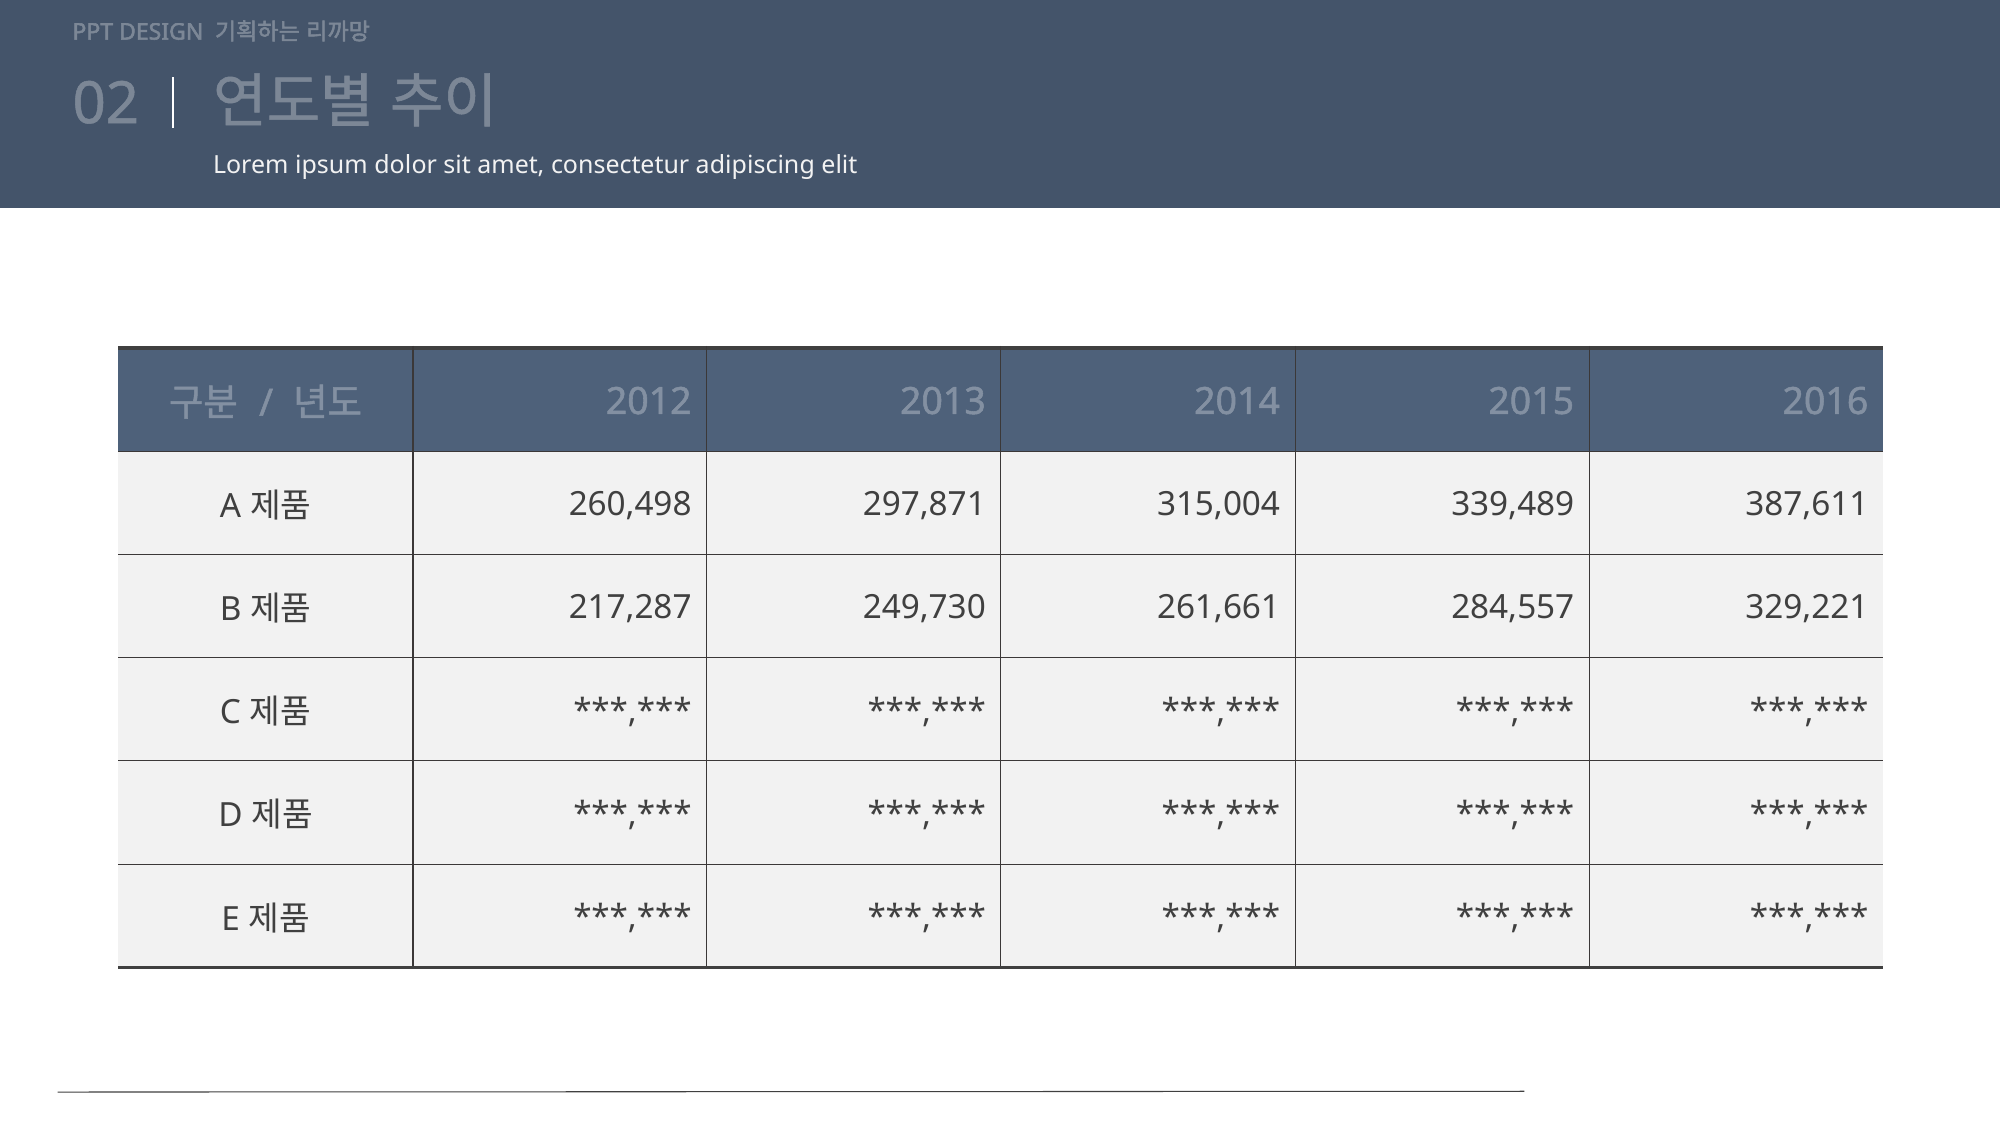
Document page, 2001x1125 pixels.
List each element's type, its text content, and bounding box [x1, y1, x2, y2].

table_cell ***,*** [414, 658, 706, 760]
table_cell ***,*** [1296, 865, 1589, 966]
table_cell 387,611 [1590, 452, 1883, 554]
table_header 2015 [1296, 350, 1589, 451]
table_cell D제품 [118, 761, 412, 864]
table_cell 339,489 [1296, 452, 1589, 554]
table_cell ***,*** [707, 865, 1000, 966]
table_cell A제품 [118, 452, 412, 554]
table_cell ***,*** [414, 865, 706, 966]
table_header 2013 [707, 350, 1000, 451]
table_cell ***,*** [707, 761, 1000, 864]
table_cell ***,*** [1590, 658, 1883, 760]
table_cell 260,498 [414, 452, 706, 554]
table_cell ***,*** [1001, 761, 1295, 864]
table_cell C제품 [118, 658, 412, 760]
table_cell 297,871 [707, 452, 1000, 554]
list Lorem ipsum dolor sit amet, consectetur adipiscing elit [198, 147, 883, 184]
table_cell 217,287 [414, 555, 706, 657]
table_cell ***,*** [1296, 761, 1589, 864]
table_cell ***,*** [1590, 761, 1883, 864]
table_header 2014 [1001, 350, 1295, 451]
table_cell 284,557 [1296, 555, 1589, 657]
table_cell ***,*** [1001, 658, 1295, 760]
table_cell ***,*** [707, 658, 1000, 760]
table_cell E제품 [118, 865, 412, 966]
table_cell B제품 [118, 555, 412, 657]
table_header 구분 / 년도 [118, 350, 412, 451]
table_cell ***,*** [1296, 658, 1589, 760]
table_cell ***,*** [1590, 865, 1883, 966]
table_cell 261,661 [1001, 555, 1295, 657]
table_cell 315,004 [1001, 452, 1295, 554]
table_header 2012 [414, 350, 706, 451]
table_cell ***,*** [1001, 865, 1295, 966]
list 02 [57, 65, 199, 144]
table_cell 329,221 [1590, 555, 1883, 657]
list PPT DESIGN 기획하는 리까망 [57, 12, 407, 53]
table_header 2016 [1590, 350, 1883, 451]
title 연도별 추이 [198, 63, 883, 143]
table_cell ***,*** [414, 761, 706, 864]
table_cell 249,730 [707, 555, 1000, 657]
